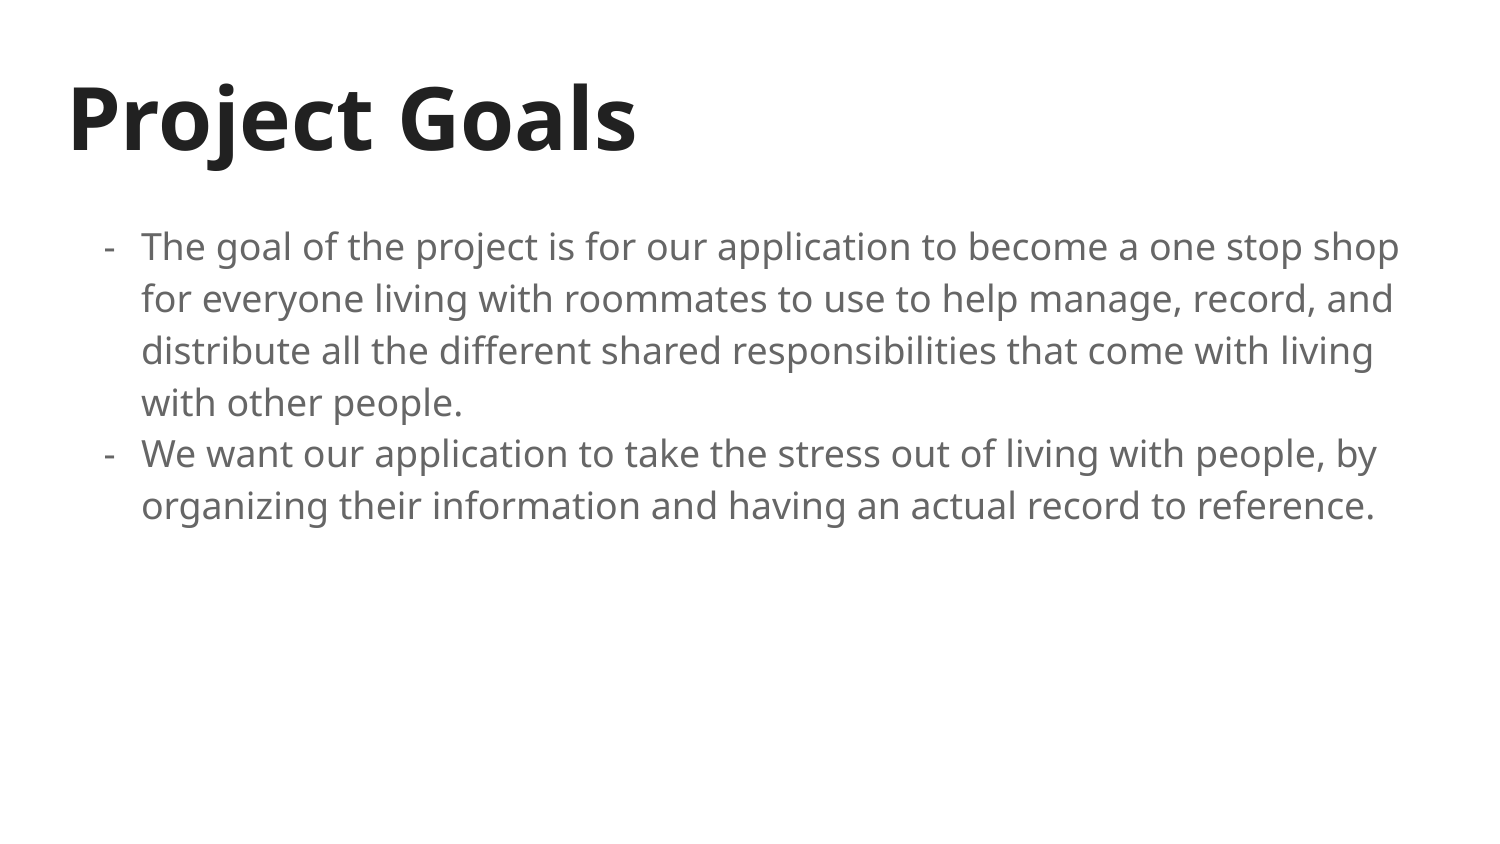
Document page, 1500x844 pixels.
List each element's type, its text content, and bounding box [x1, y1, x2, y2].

list The goal of the project is for our application to become a one stop shop for everyone living with roommates to use to help manage, record, and distribute all the different shared responsibilities that come with living with other people. We want our application to take the stress out of living with people, by organizing their information and having an actual record to reference. [51, 201, 1449, 750]
title Project Goals [51, 48, 1449, 180]
